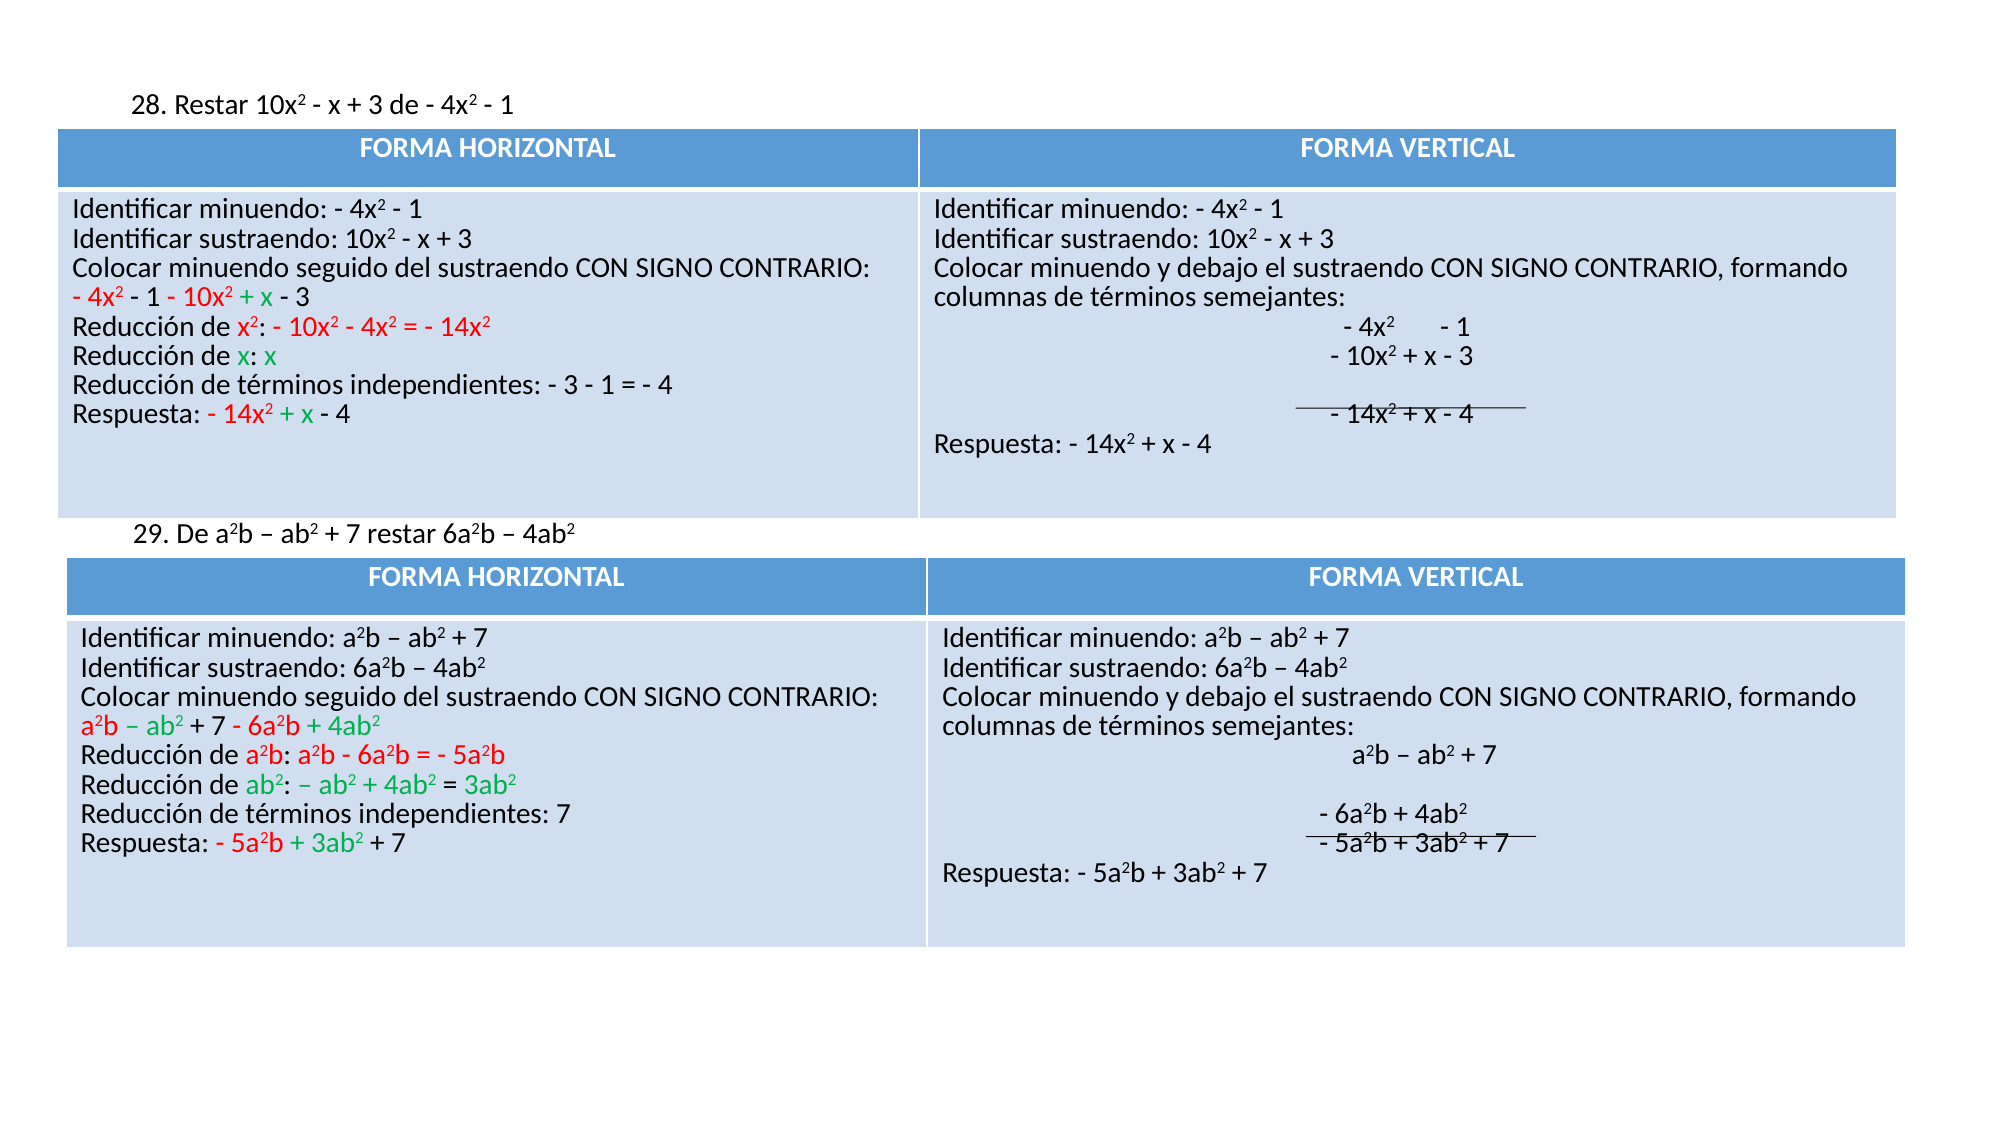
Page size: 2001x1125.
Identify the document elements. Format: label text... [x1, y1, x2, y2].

table_cell Identificar minuendo: - 4x2 - 1 Identificar sustraendo: 10x2 - x + 3 Colocar minuendo seguido del sustraendo CON SIGNO CONTRARIO: - 4x2 - 1 - 10x2 + x - 3 Reducción de x2: - 10x2 - 4x2 = - 14x2 Reducción de x: x Reducción de términos independientes: - 3 - 1 = - 4 Respuesta: - 14x2 + x - 4 [58, 192, 918, 518]
table_header FORMA VERTICAL [920, 129, 1896, 187]
table_cell Identificar minuendo: a2b – ab2 + 7 Identificar sustraendo: 6a2b – 4ab2 Colocar minuendo seguido del sustraendo CON SIGNO CONTRARIO: a2b – ab2 + 7 - 6a2b + 4ab2 Reducción de a2b: a2b - 6a2b = - 5a2b Reducción de ab2: – ab2 + 4ab2 = 3ab2 Reducción de términos independientes: 7 Respuesta: - 5a2b + 3ab2 + 7 [67, 621, 926, 947]
text_box 28. Restar 10x2 - x + 3 de - 4x2 - 1 [116, 77, 530, 128]
table_cell Identificar minuendo: a2b – ab2 + 7 Identificar sustraendo: 6a2b – 4ab2 Colocar minuendo y debajo el sustraendo CON SIGNO CONTRARIO, formando columnas de términos semejantes: a2b – ab2 + 7 - 6a2b + 4ab2 - 5a2b + 3ab2 + 7 Respuesta: - 5a2b + 3ab2 + 7 [928, 621, 1905, 947]
table_header FORMA HORIZONTAL [67, 558, 926, 615]
table_cell Identificar minuendo: - 4x2 - 1 Identificar sustraendo: 10x2 - x + 3 Colocar minuendo y debajo el sustraendo CON SIGNO CONTRARIO, formando columnas de términos semejantes: - 4x2 - 1 - 10x2 + x - 3 - 14x2 + x - 4 Respuesta: - 14x2 + x - 4 [920, 192, 1896, 518]
table_header FORMA HORIZONTAL [58, 129, 918, 187]
table_header FORMA VERTICAL [928, 558, 1905, 615]
text_box 29. De a2b – ab2 + 7 restar 6a2b – 4ab2 [118, 506, 591, 556]
